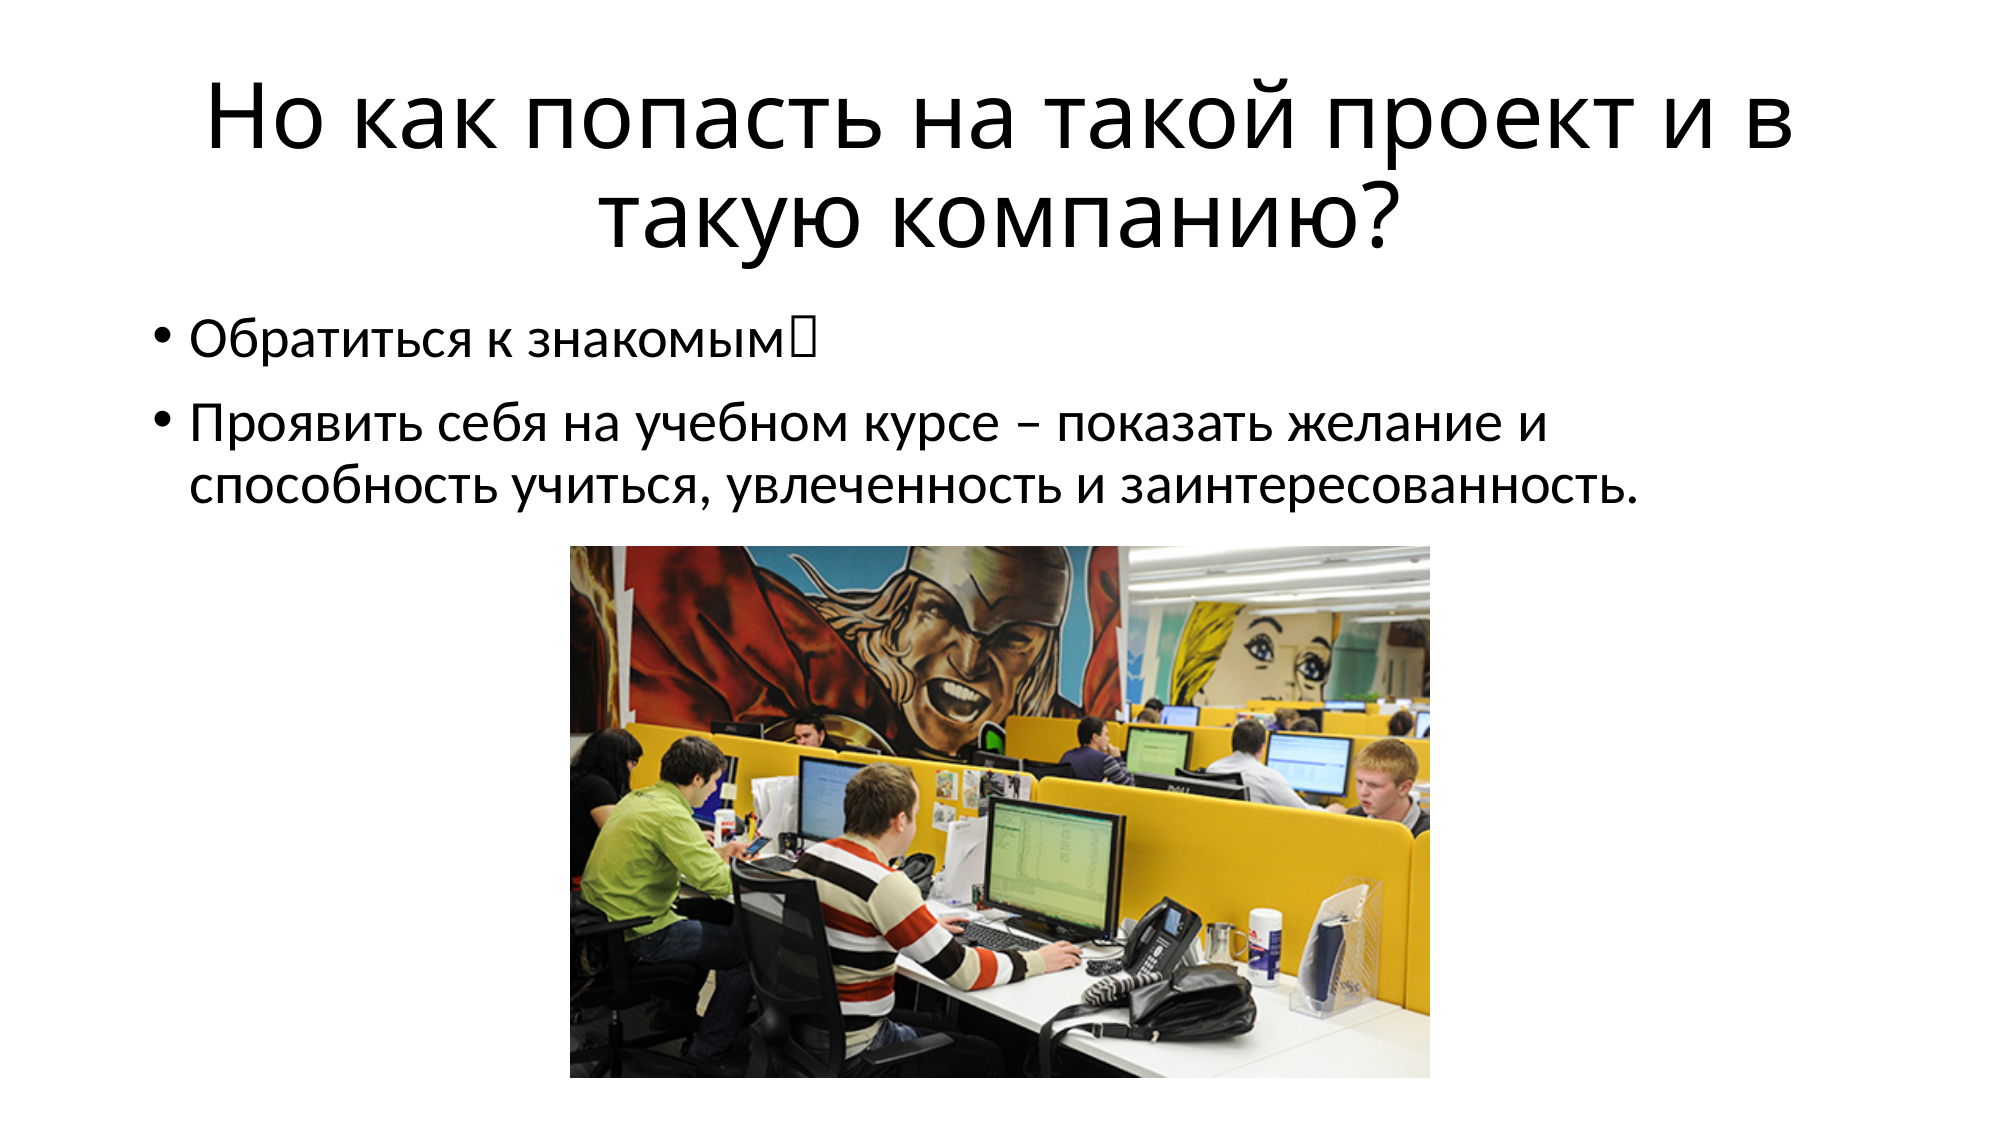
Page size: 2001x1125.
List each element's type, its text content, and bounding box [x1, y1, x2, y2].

list Обратиться к знакомым Проявить себя на учебном курсе – показать желание и способность учиться, увлеченность и заинтересованность. [137, 299, 1863, 1014]
picture [570, 546, 1430, 1078]
title Но как попасть на такой проект и в такую компанию? [137, 59, 1863, 278]
